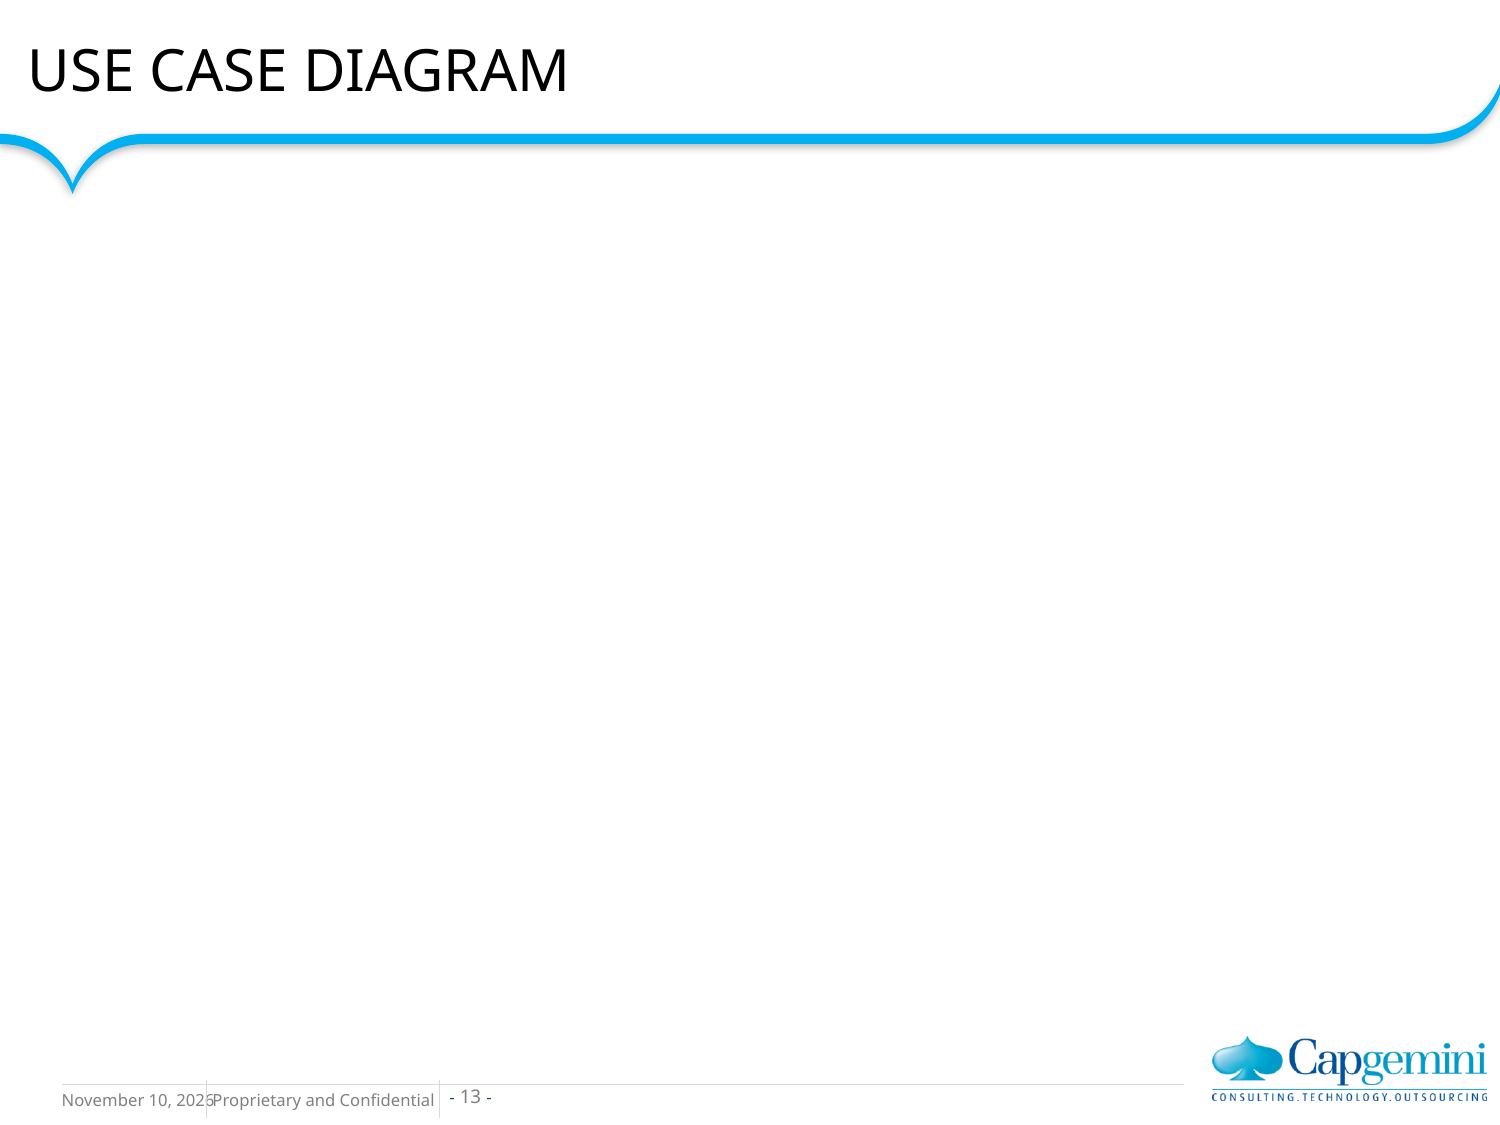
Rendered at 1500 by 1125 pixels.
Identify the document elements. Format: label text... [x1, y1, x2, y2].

title USE CASE DIAGRAM [12, 3, 1363, 134]
picture [1212, 1036, 1487, 1101]
